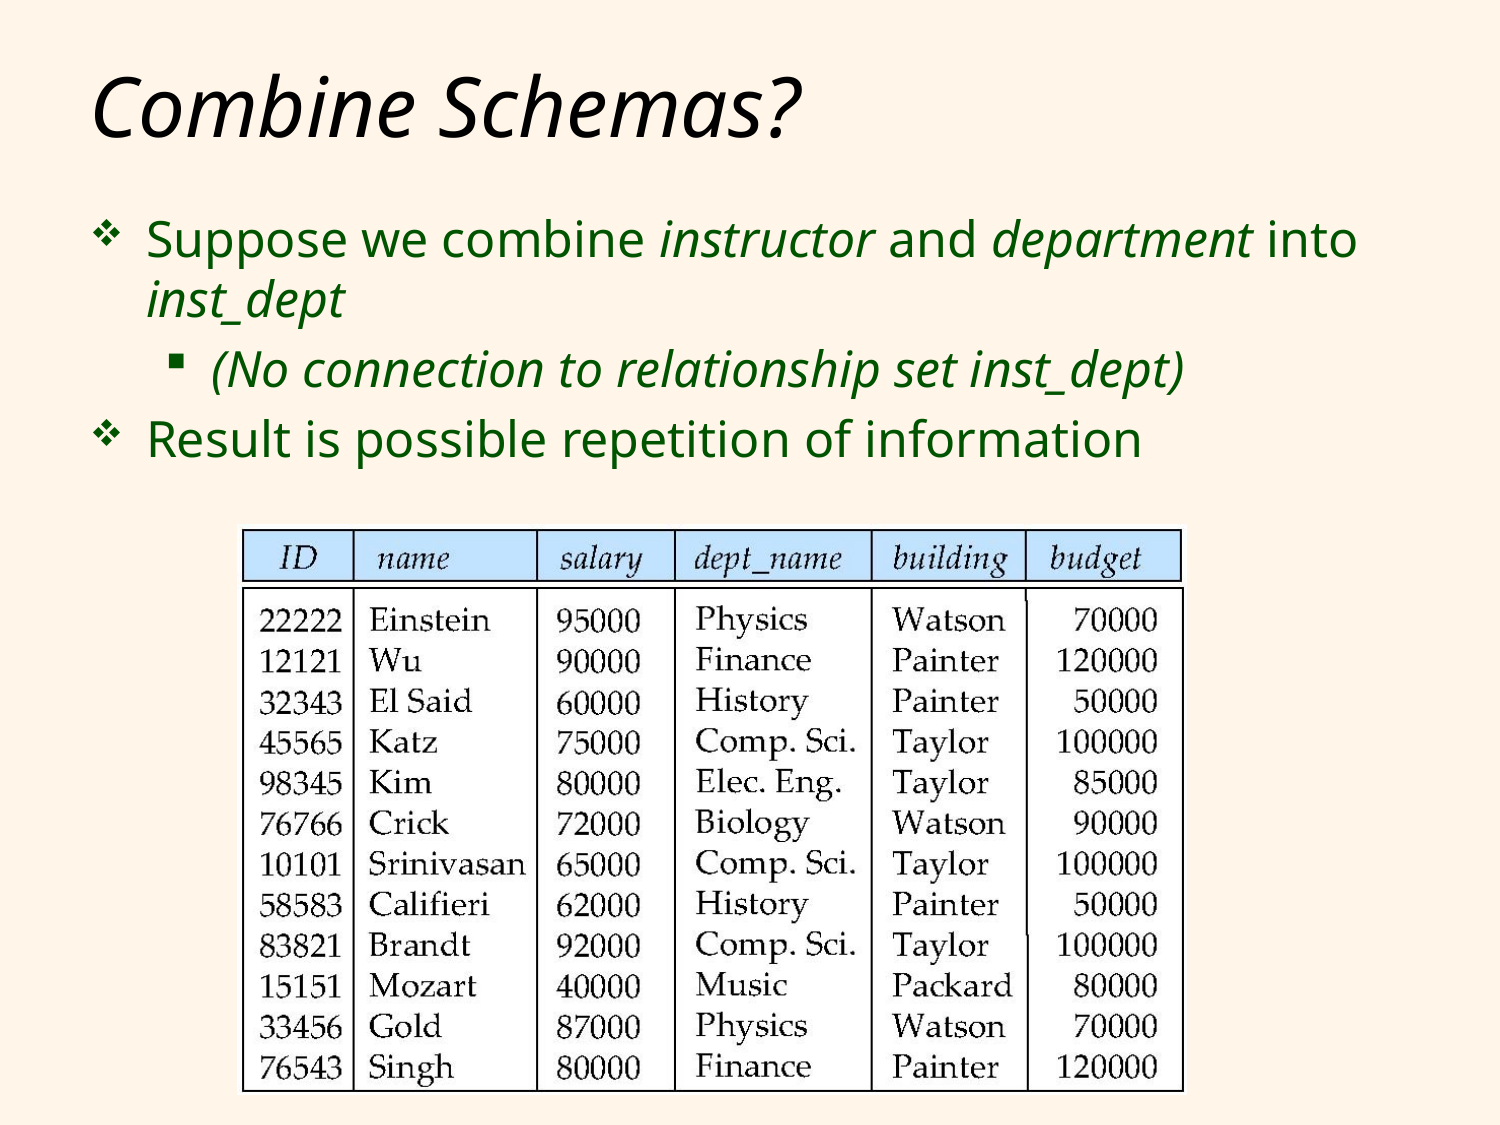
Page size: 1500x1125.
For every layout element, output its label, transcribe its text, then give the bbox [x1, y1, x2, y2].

title Combine Schemas? [75, 45, 1425, 163]
picture [237, 524, 1188, 1095]
list Suppose we combine instructor and department into inst_dept (No connection to relationship set inst_dept) Result is possible repetition of information [75, 200, 1425, 943]
